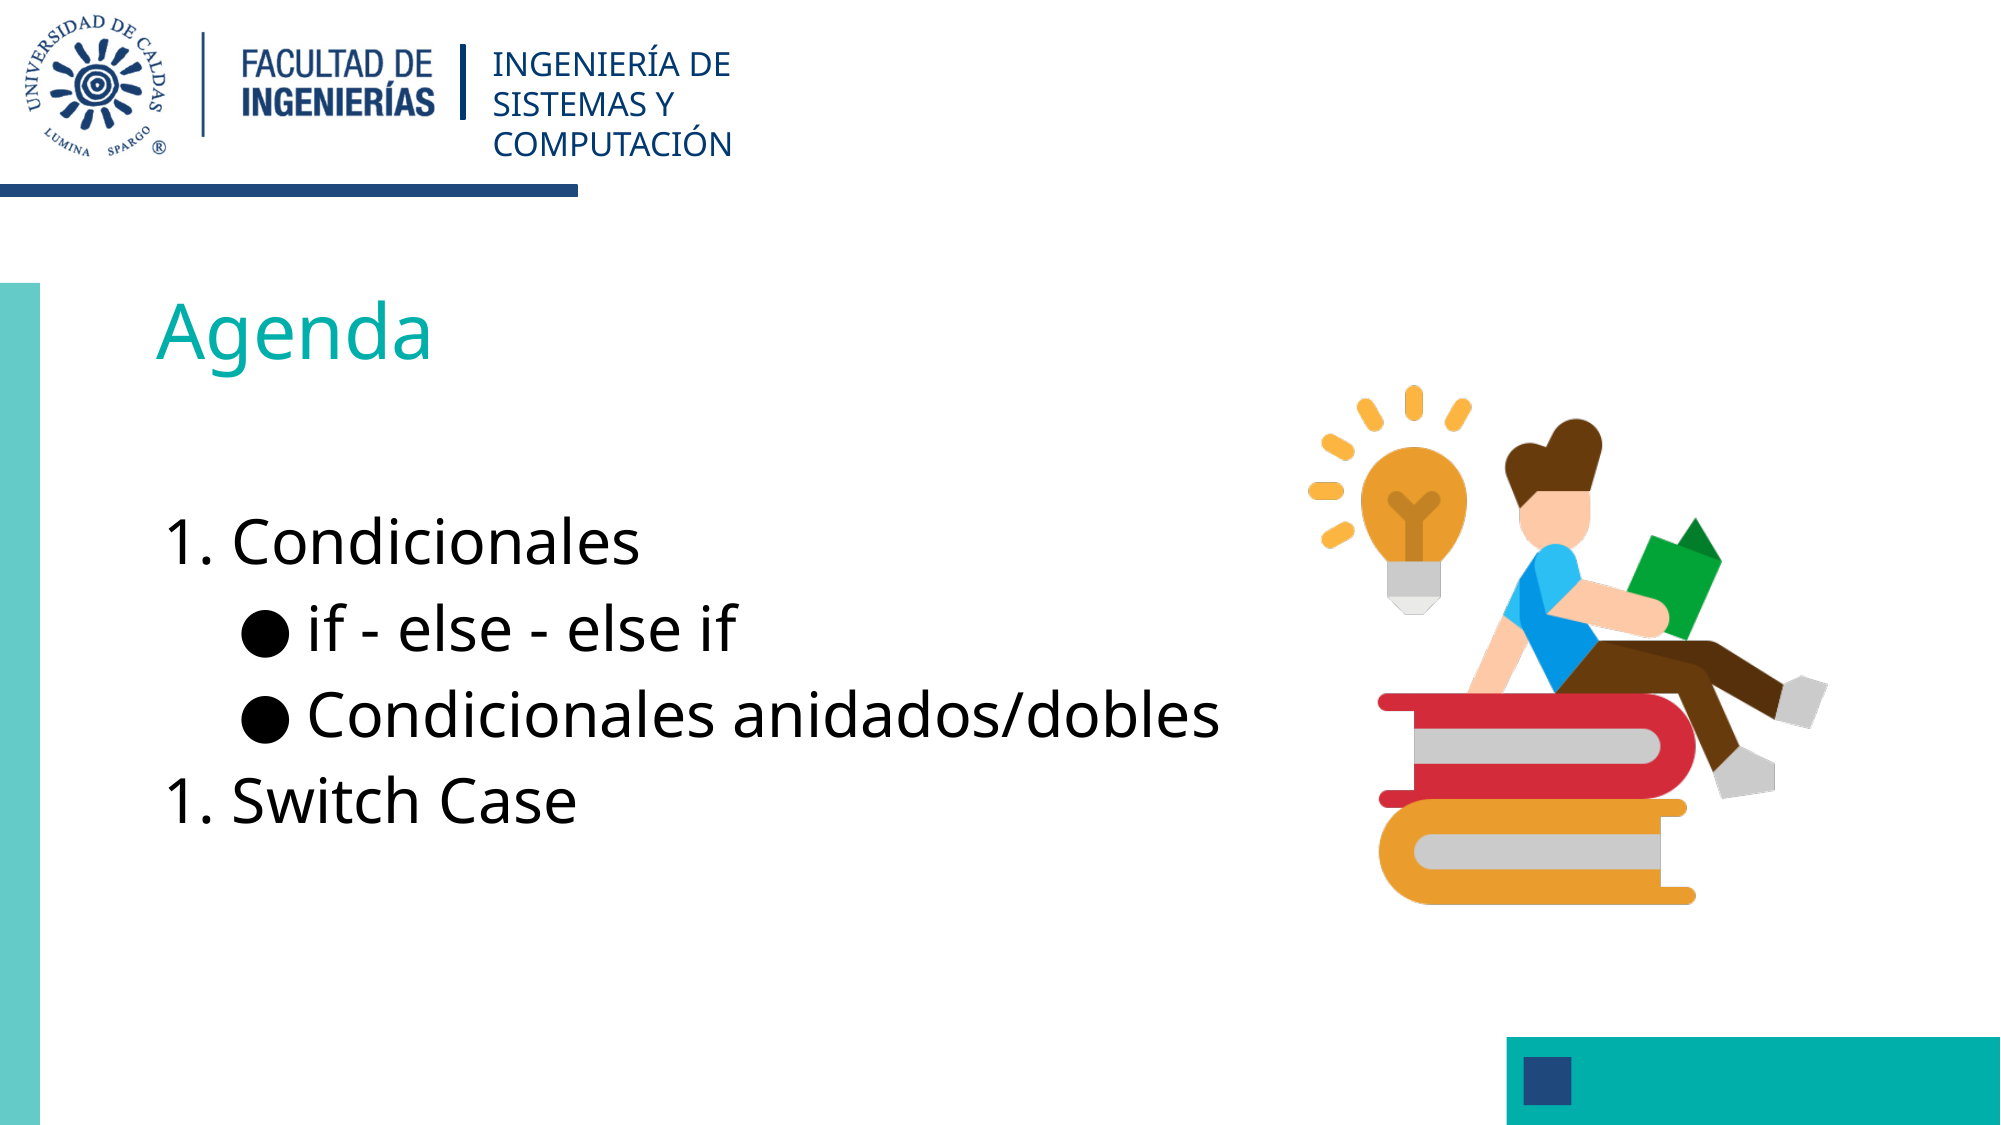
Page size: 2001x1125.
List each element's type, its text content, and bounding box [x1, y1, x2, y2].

picture [1291, 368, 1855, 931]
text_box [0, 184, 578, 197]
text_box [1506, 1037, 2000, 1125]
picture [0, 0, 464, 173]
text_box [1523, 1057, 1572, 1106]
text_box [0, 282, 40, 1125]
text_box INGENIERÍA DE SISTEMAS Y COMPUTACIÓN [477, 28, 841, 179]
text_box Condicionales if - else - else if Condicionales anidados/dobles Switch Case [141, 476, 1262, 851]
title Agenda [154, 280, 671, 471]
